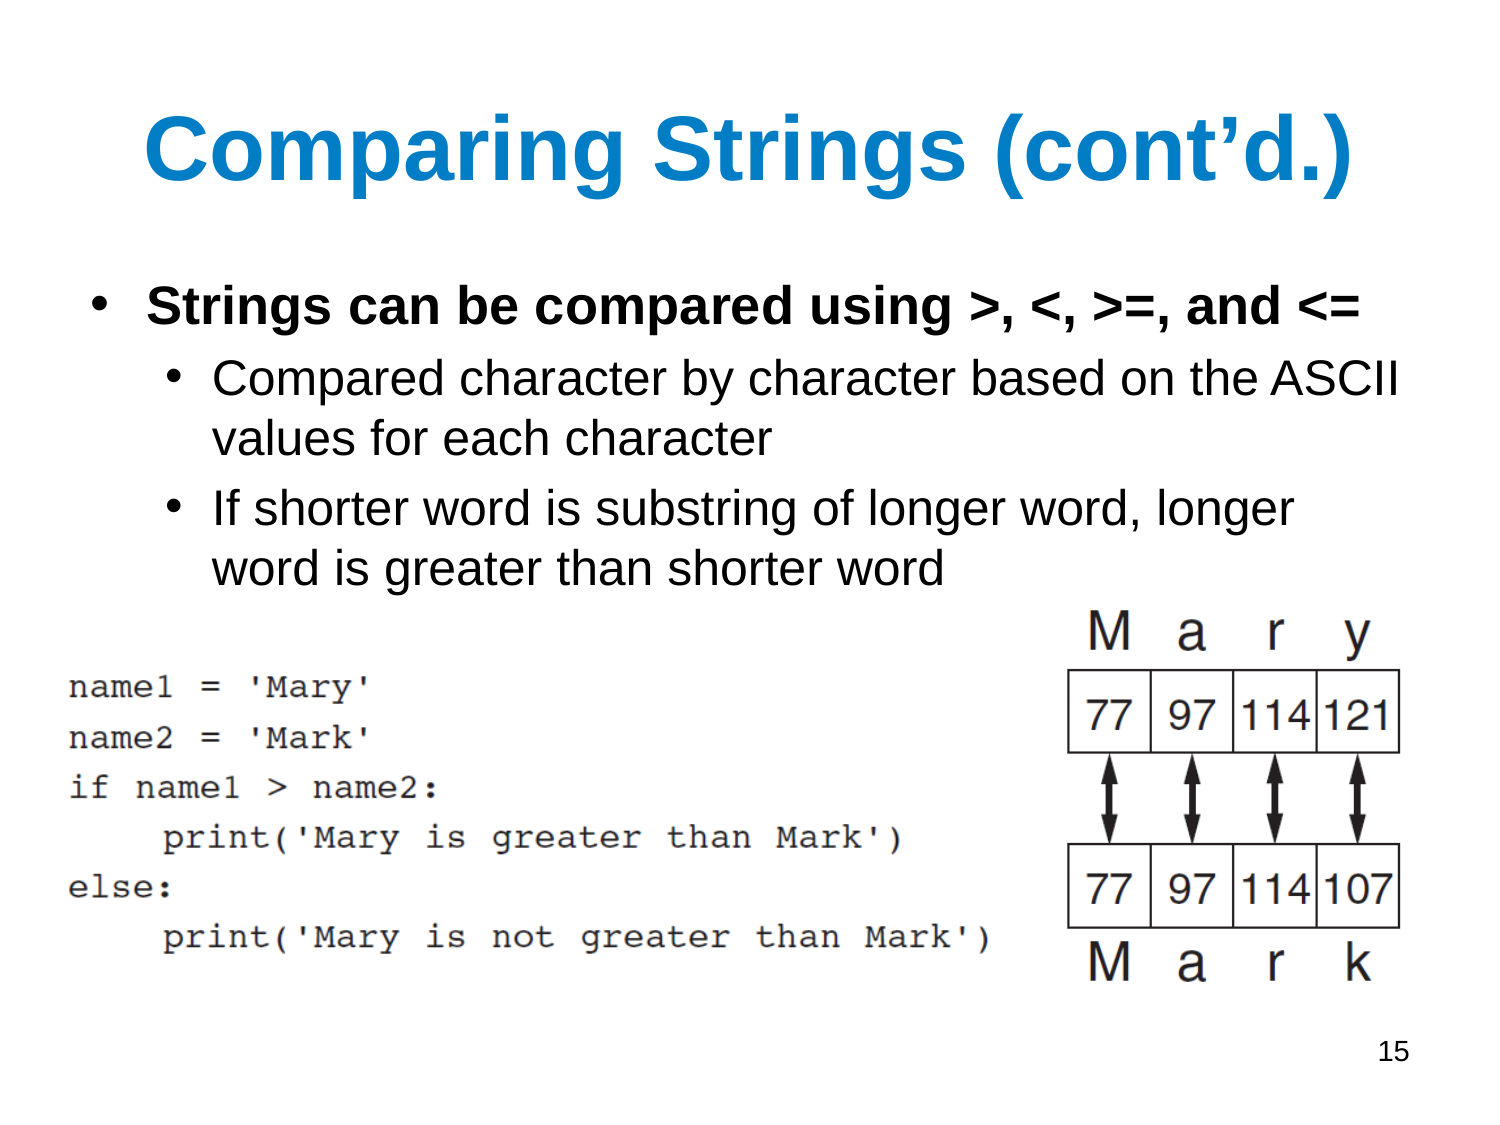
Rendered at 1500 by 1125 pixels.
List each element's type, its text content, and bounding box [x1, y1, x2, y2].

list Strings can be compared using >, <, >=, and <= Compared character by character based on the ASCII values for each character If shorter word is substring of longer word, longer word is greater than shorter word [75, 262, 1425, 838]
title Comparing Strings (cont’d.) [75, 50, 1425, 238]
picture [1038, 599, 1426, 1001]
slide_number 15 [1074, 1024, 1426, 1103]
picture [49, 662, 1003, 967]
